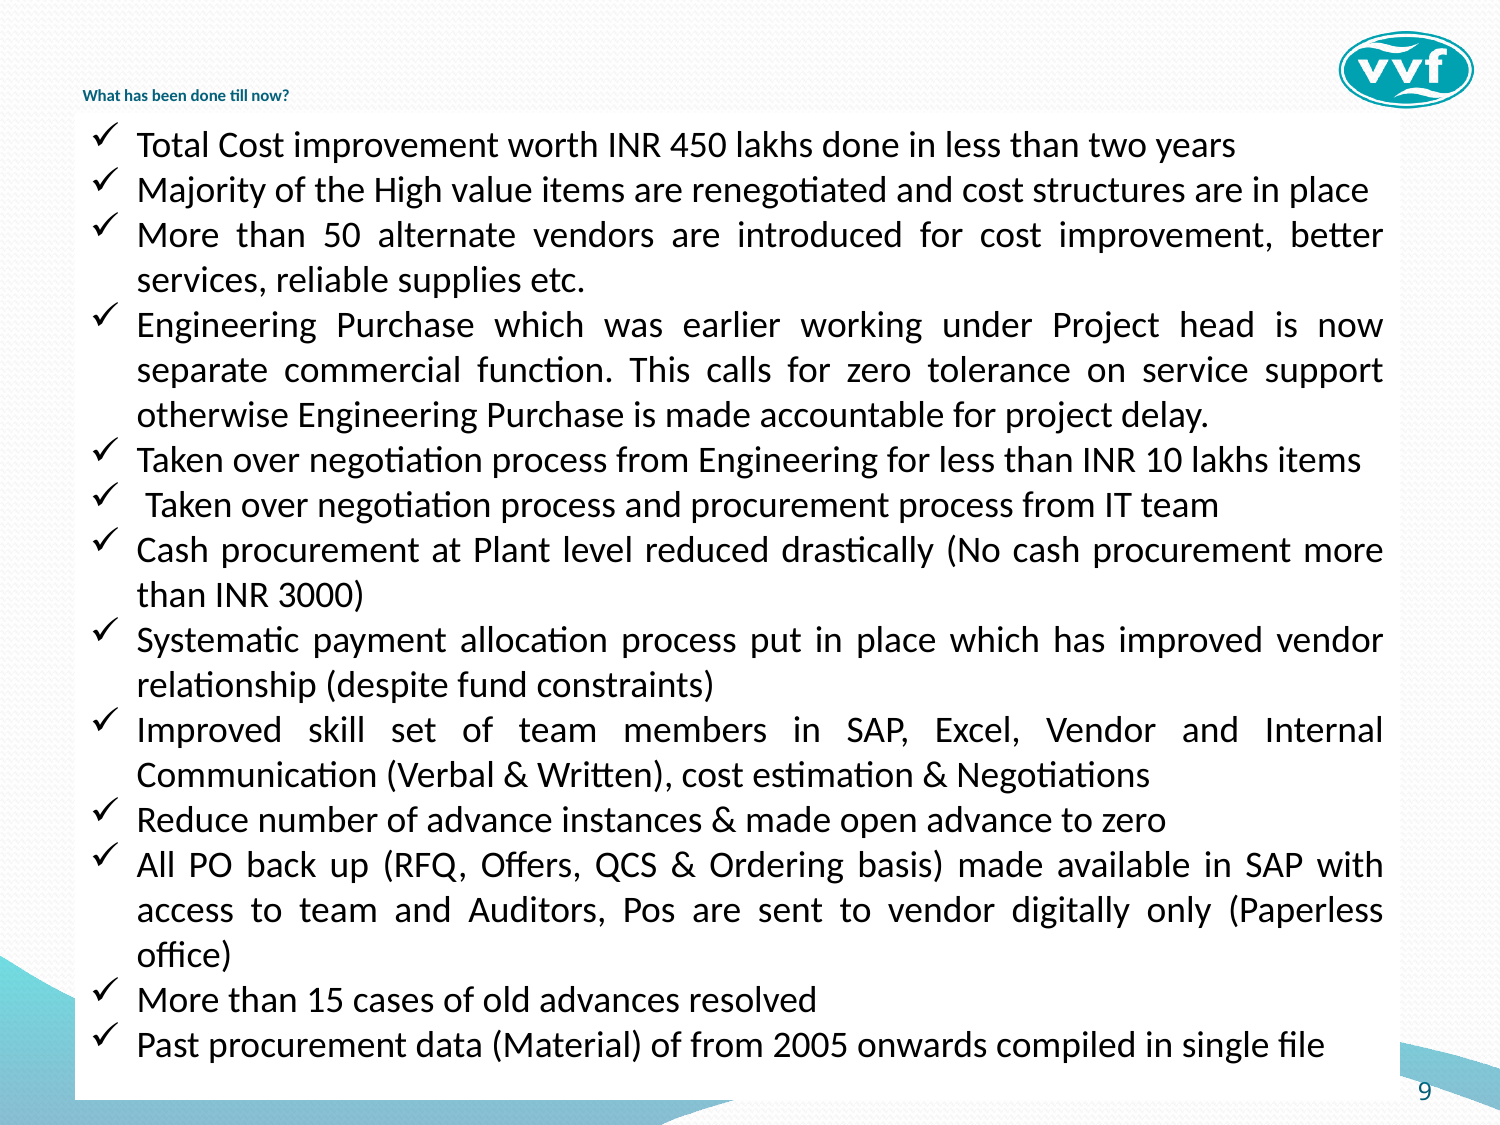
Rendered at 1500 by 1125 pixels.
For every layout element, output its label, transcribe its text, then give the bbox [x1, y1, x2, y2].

title What has been done till now? [75, 50, 1413, 113]
slide_number 9 [1374, 1050, 1475, 1110]
text_box Total Cost improvement worth INR 450 lakhs done in less than two years Majority of the High value items are renegotiated and cost structures are in place More than 50 alternate vendors are introduced for cost improvement, better services, reliable supplies etc. Engineering Purchase which was earlier working under Project head is now separate commercial function. This calls for zero tolerance on service support otherwise Engineering Purchase is made accountable for project delay. Taken over negotiation process from Engineering for less than INR 10 lakhs items Taken over negotiation process and procurement process from IT team Cash procurement at Plant level reduced drastically (No cash procurement more than INR 3000) Systematic payment allocation process put in place which has improved vendor relationship (despite fund constraints) Improved skill set of team members in SAP, Excel, Vendor and Internal Communication (Verbal & Written), cost estimation & Negotiations Reduce number of advance instances & made open advance to zero All PO back up (RFQ, Offers, QCS & Ordering basis) made available in SAP with access to team and Auditors, Pos are sent to vendor digitally only (Paperless office) More than 15 cases of old advances resolved Past procurement data (Material) of from 2005 onwards compiled in single file [73, 110, 1402, 1102]
picture [1337, 31, 1475, 113]
